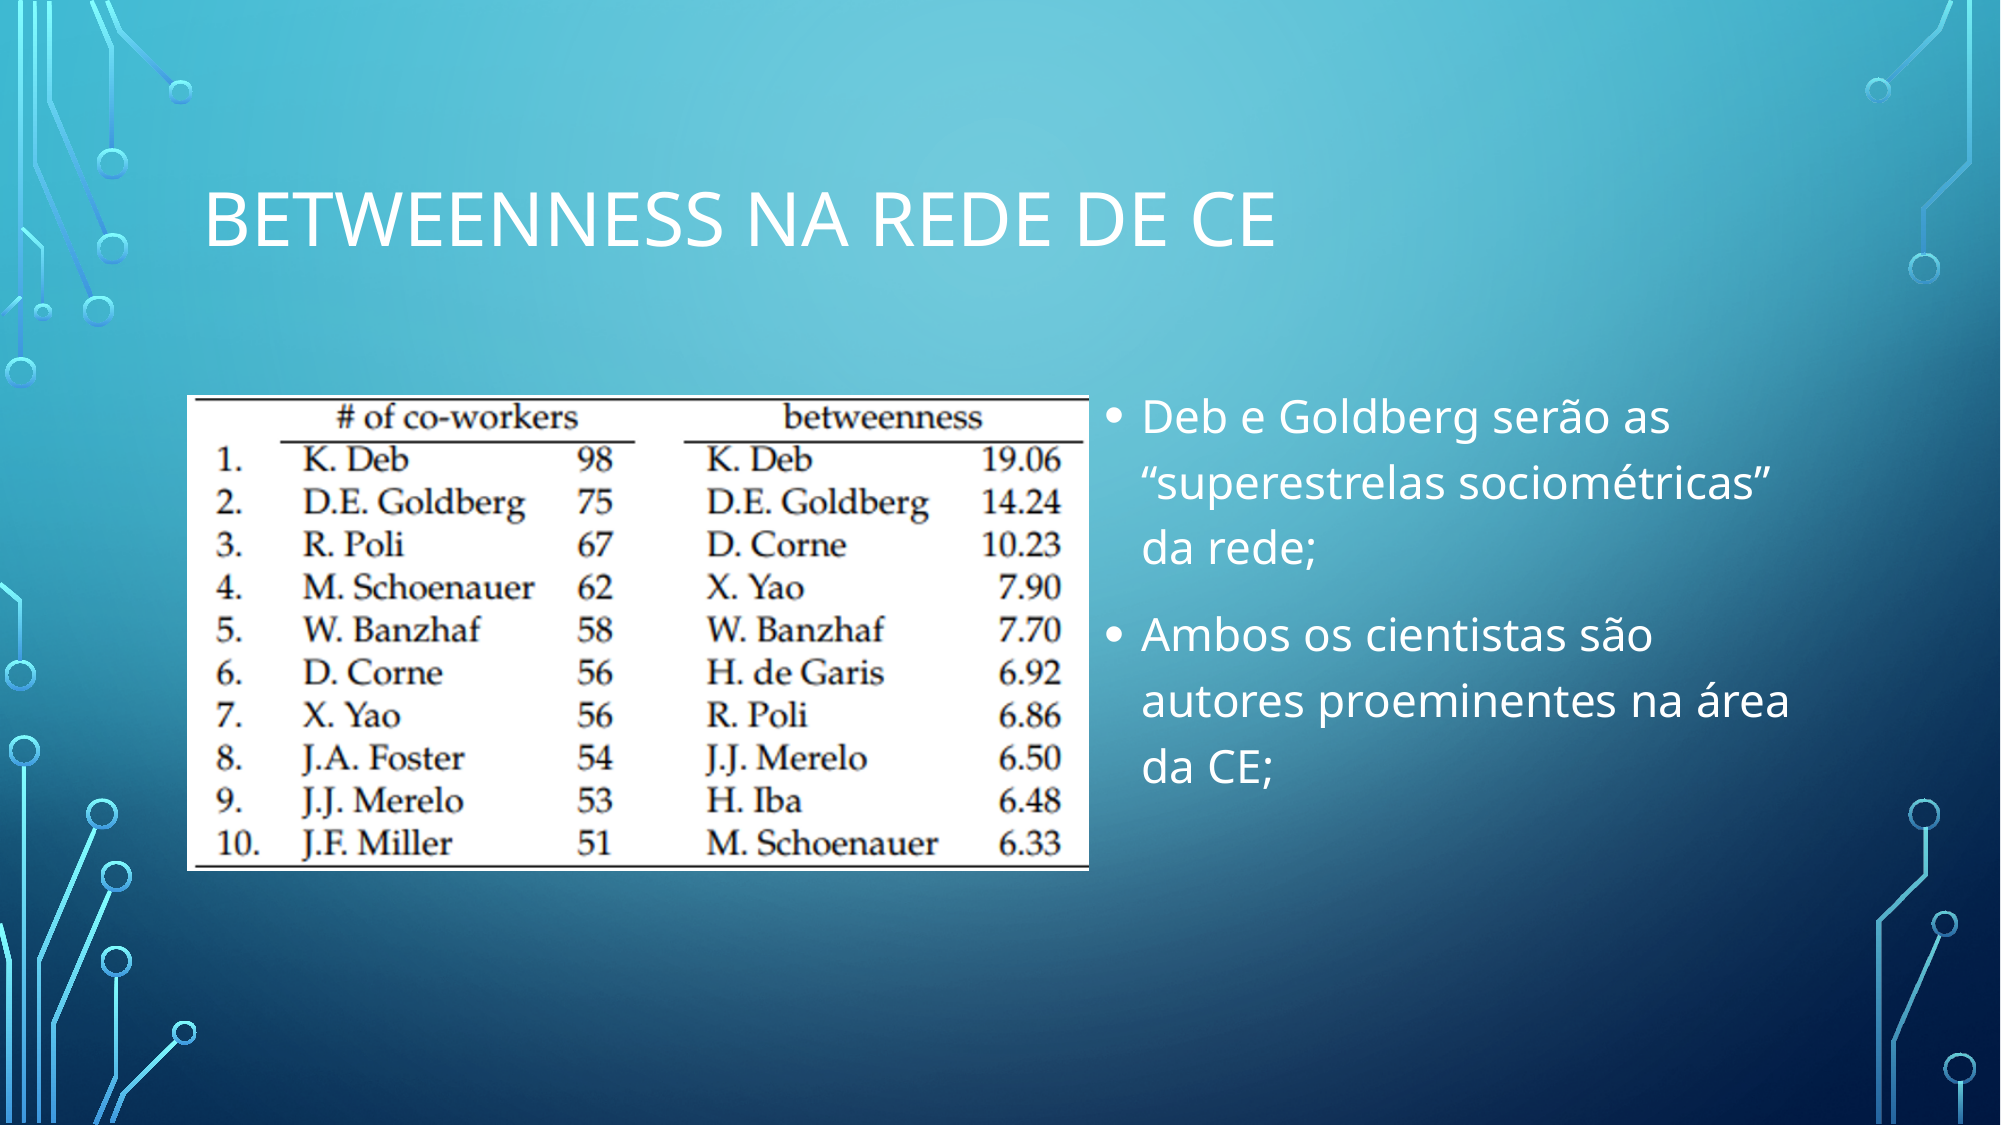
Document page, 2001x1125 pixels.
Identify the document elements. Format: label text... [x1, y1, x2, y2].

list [186, 395, 1089, 871]
title Betweenness na rede de CE [187, 101, 1813, 344]
list Deb e Goldberg serão as “superestrelas sociométricas” da rede; Ambos os cientistas são autores proeminentes na área da CE; [1089, 369, 1813, 909]
